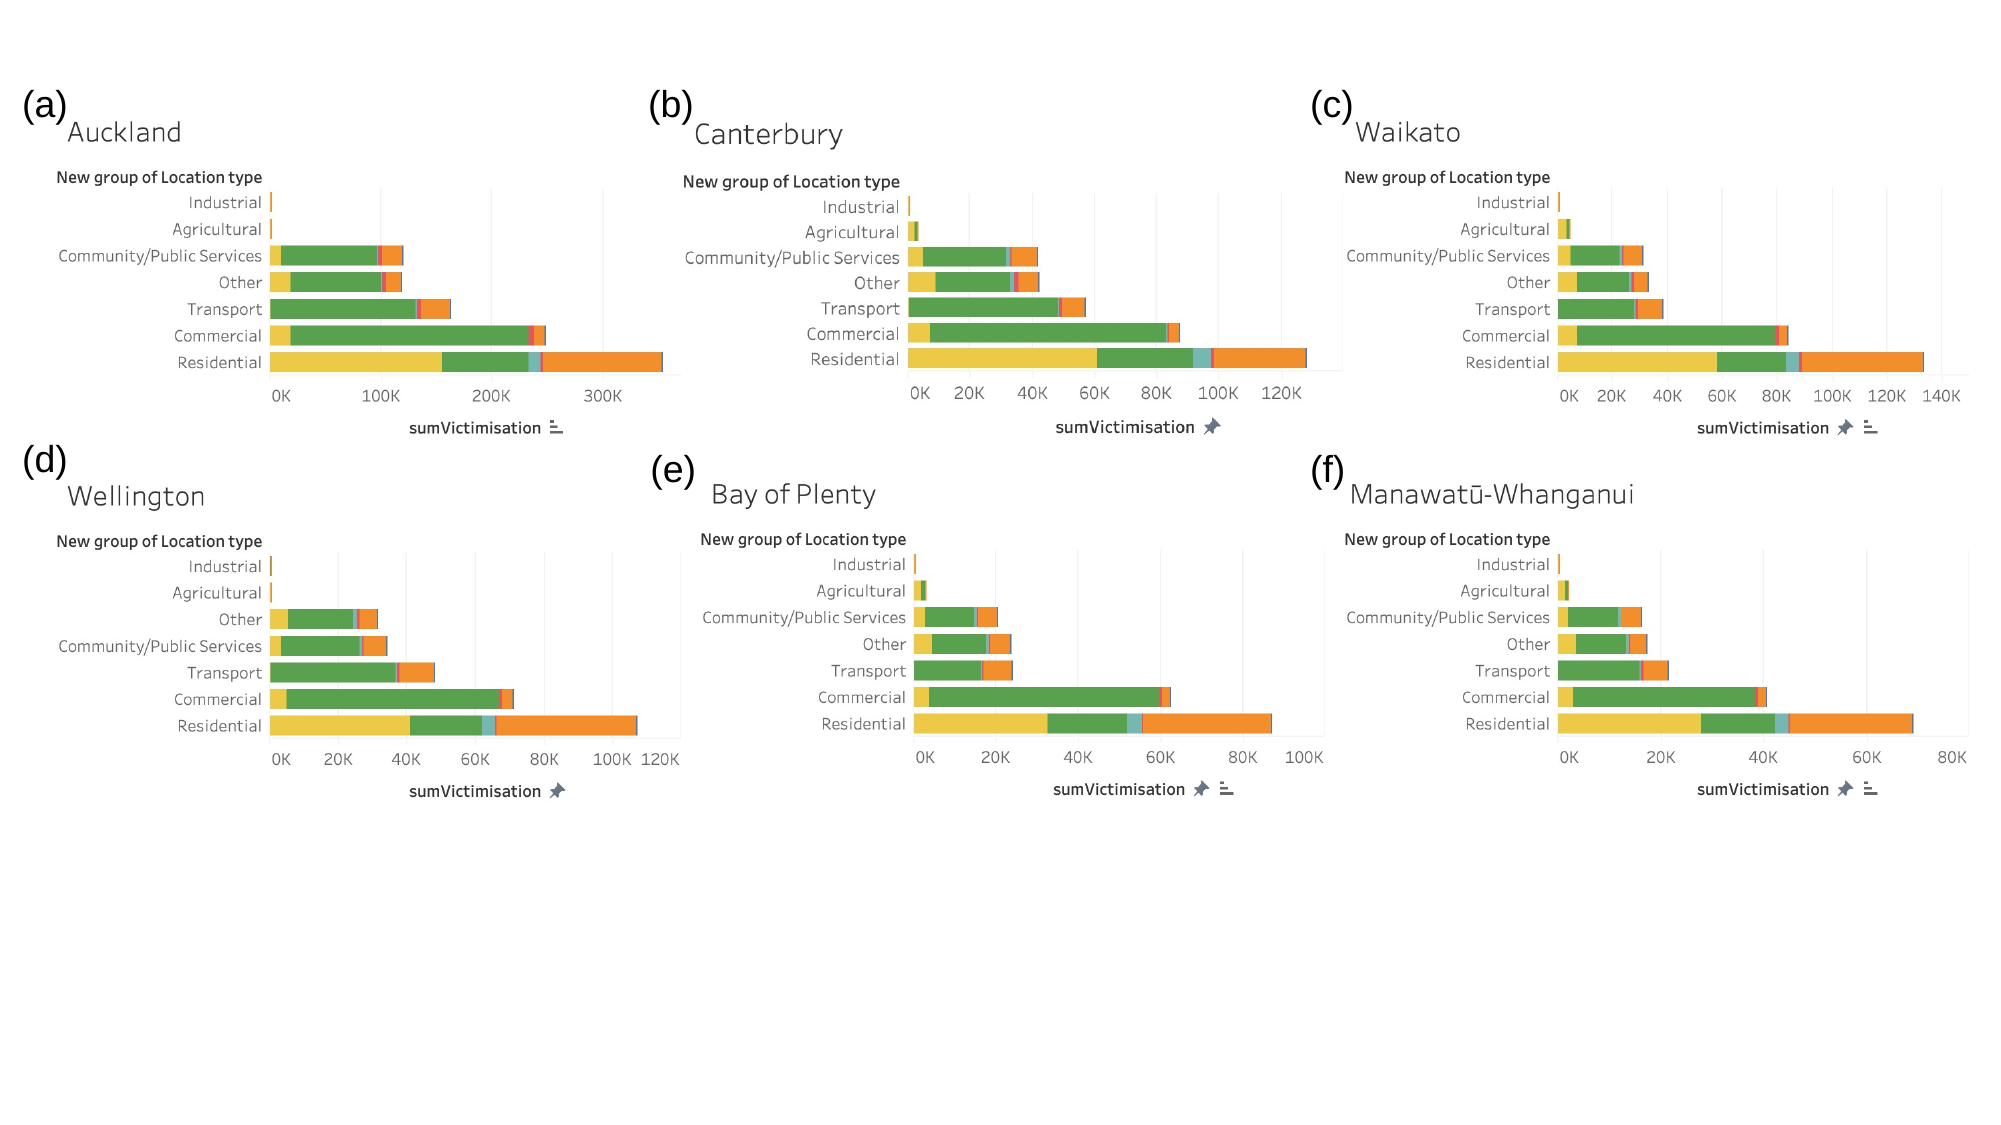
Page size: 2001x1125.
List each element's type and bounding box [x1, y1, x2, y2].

text_box [6, 71, 1969, 812]
